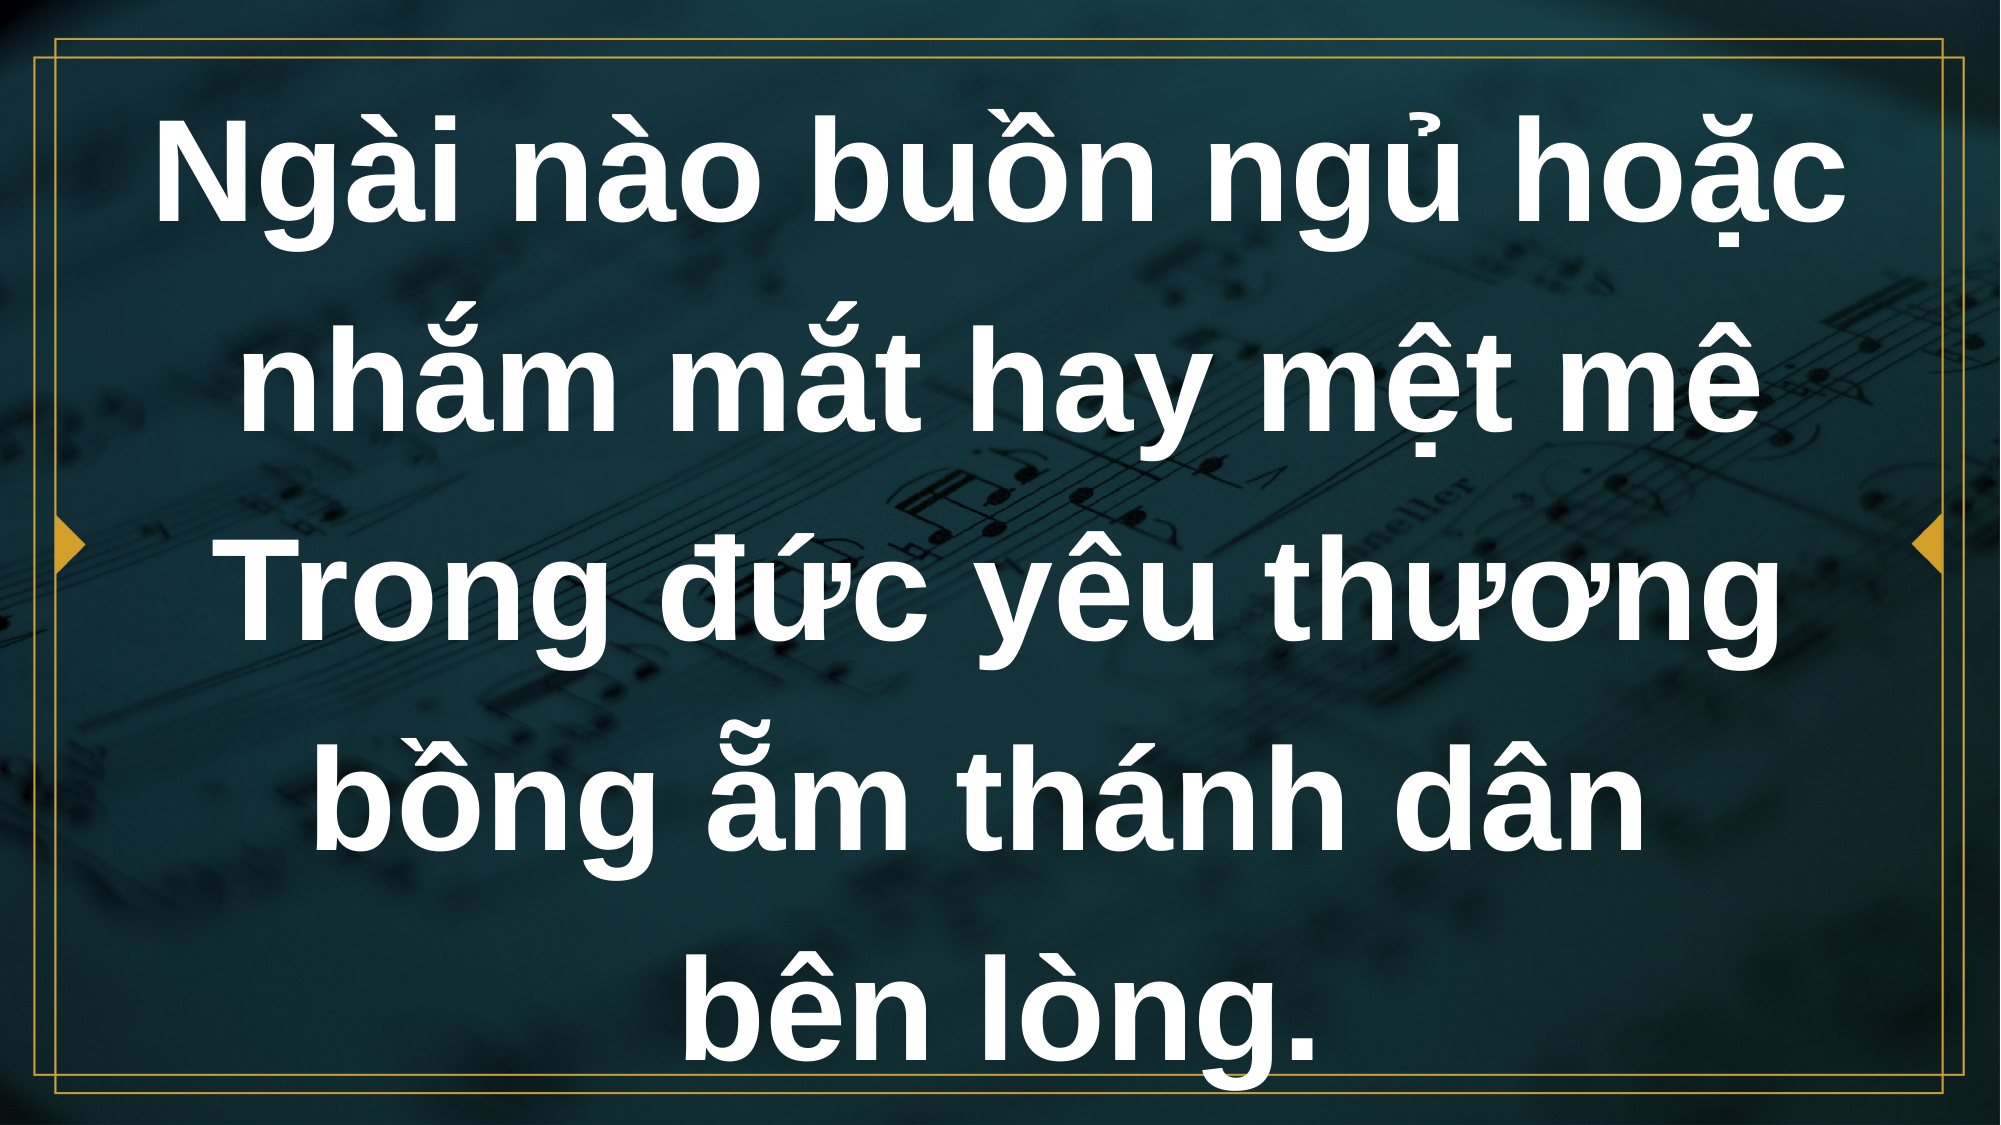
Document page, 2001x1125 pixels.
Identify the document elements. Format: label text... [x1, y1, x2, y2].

picture [0, 0, 2000, 1125]
title Ngài nào buồn ngủ hoặc nhắm mắt hay mệt mê Trong đức yêu thương bồng ẵm thánh dân bên lòng. [55, 53, 1945, 1077]
